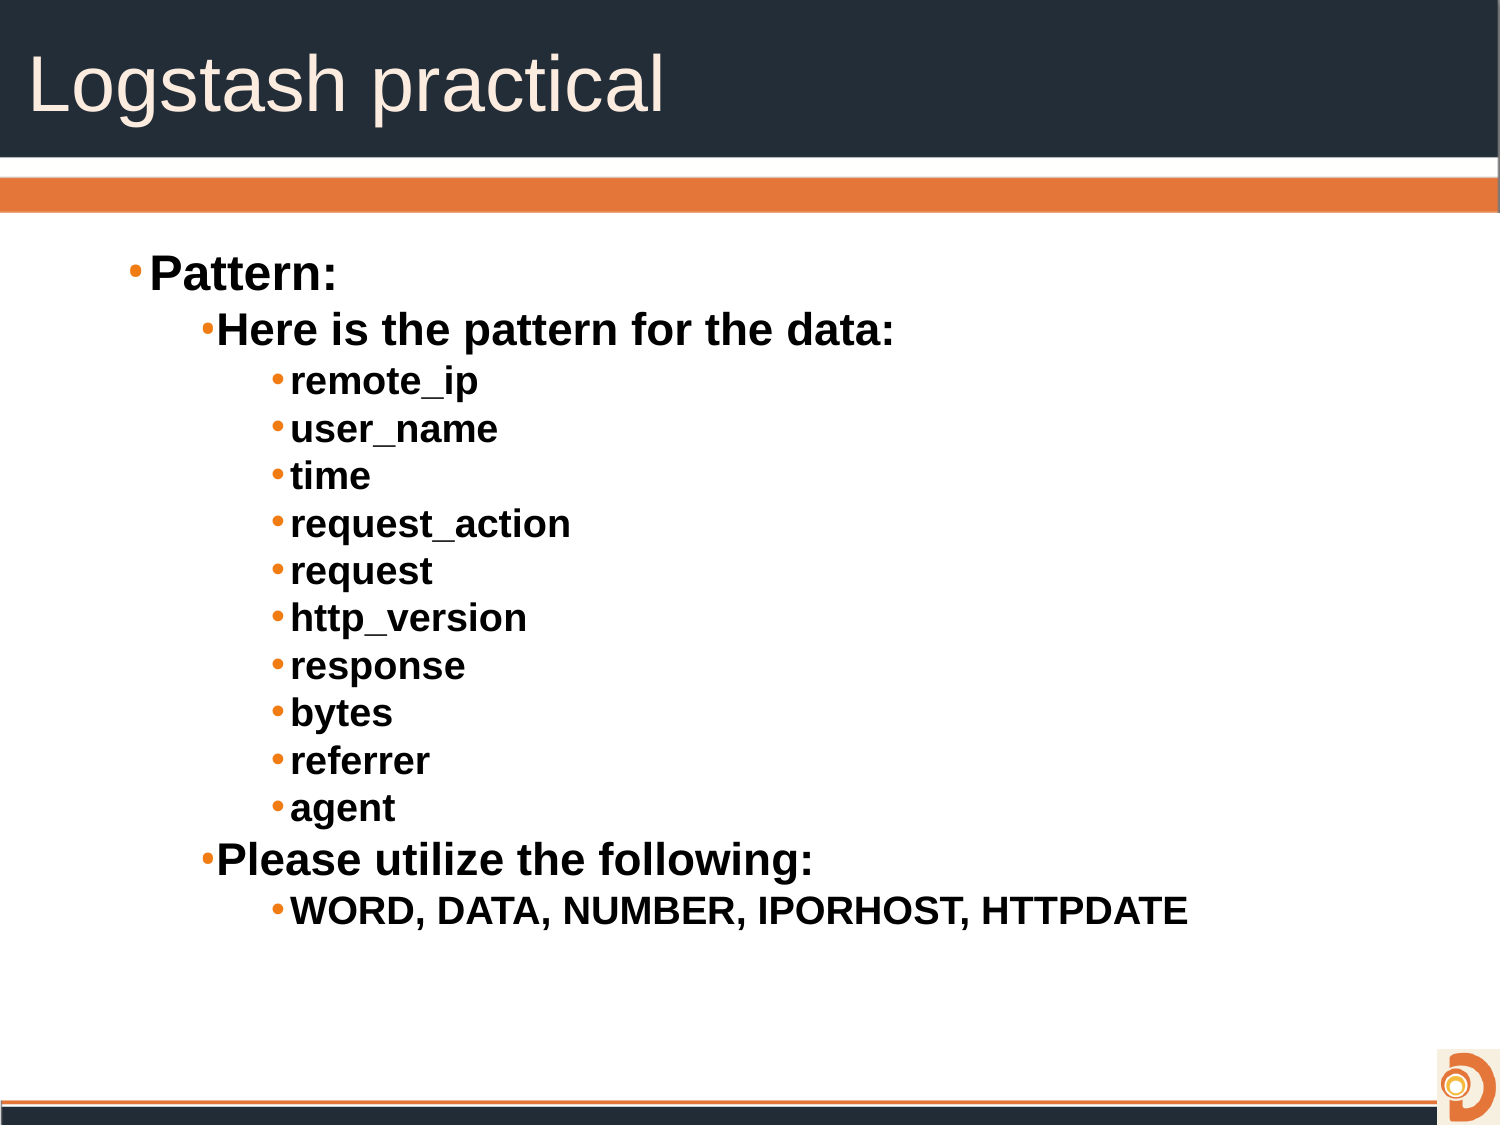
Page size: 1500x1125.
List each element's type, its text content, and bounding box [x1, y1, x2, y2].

title Logstash practical [12, 24, 1488, 136]
picture [0, 0, 1500, 213]
list Pattern: Here is the pattern for the data: remote_ip user_name time request_action request http_version response bytes referrer agent Please utilize the following: WORD, DATA, NUMBER, IPORHOST, HTTPDATE [12, 224, 1488, 1050]
picture [2, 1049, 1500, 1125]
